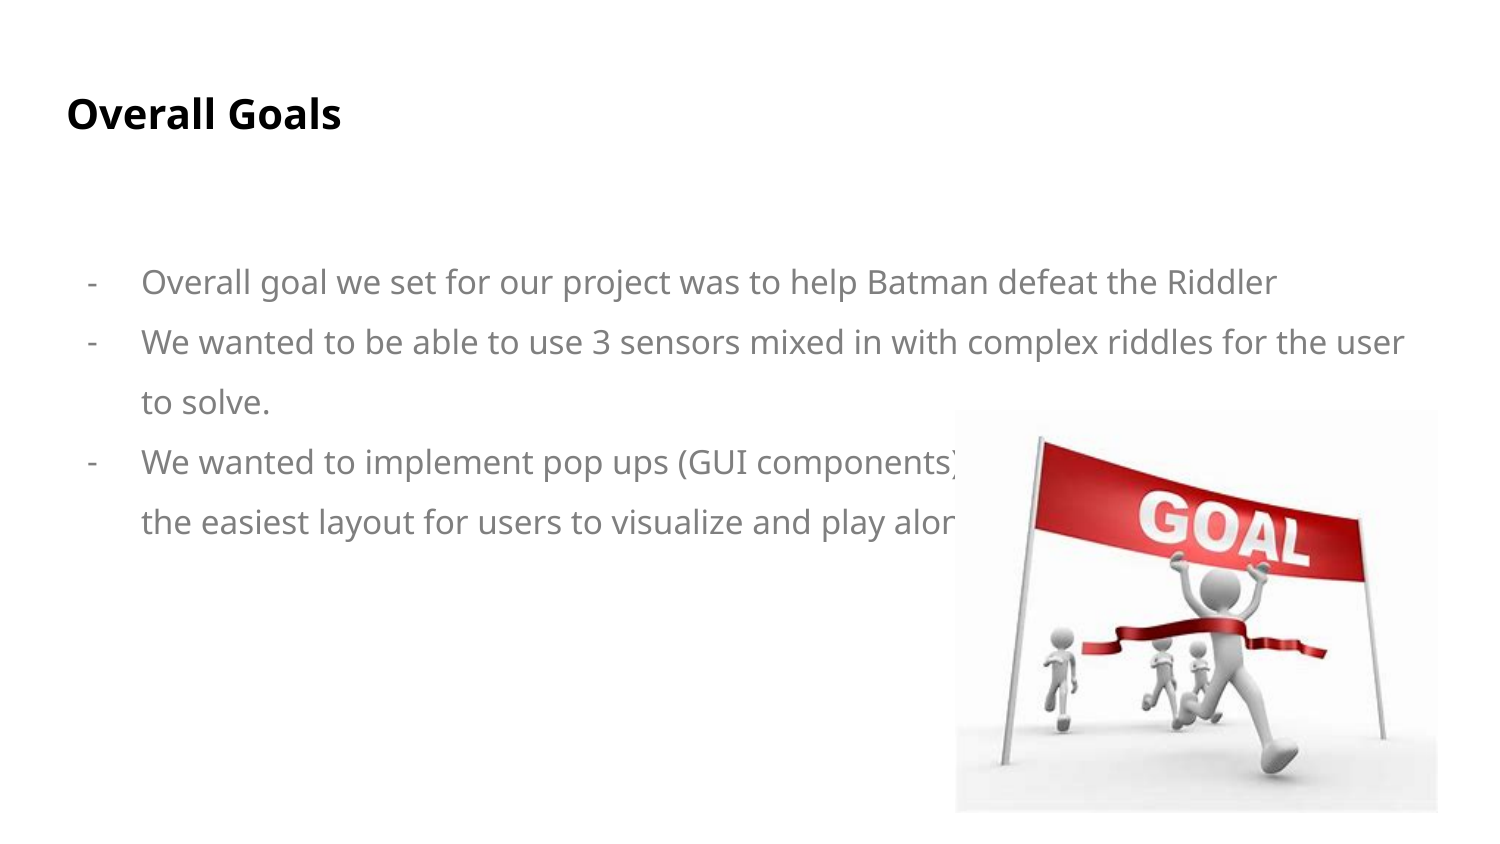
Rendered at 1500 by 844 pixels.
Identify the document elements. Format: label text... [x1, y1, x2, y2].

title Overall Goals [51, 72, 1449, 176]
picture [955, 410, 1438, 813]
list Overall goal we set for our project was to help Batman defeat the Riddler We wanted to be able to use 3 sensors mixed in with complex riddles for the user to solve. We wanted to implement pop ups (GUI components) because we found that was the easiest layout for users to visualize and play along with the game. [51, 226, 1449, 787]
